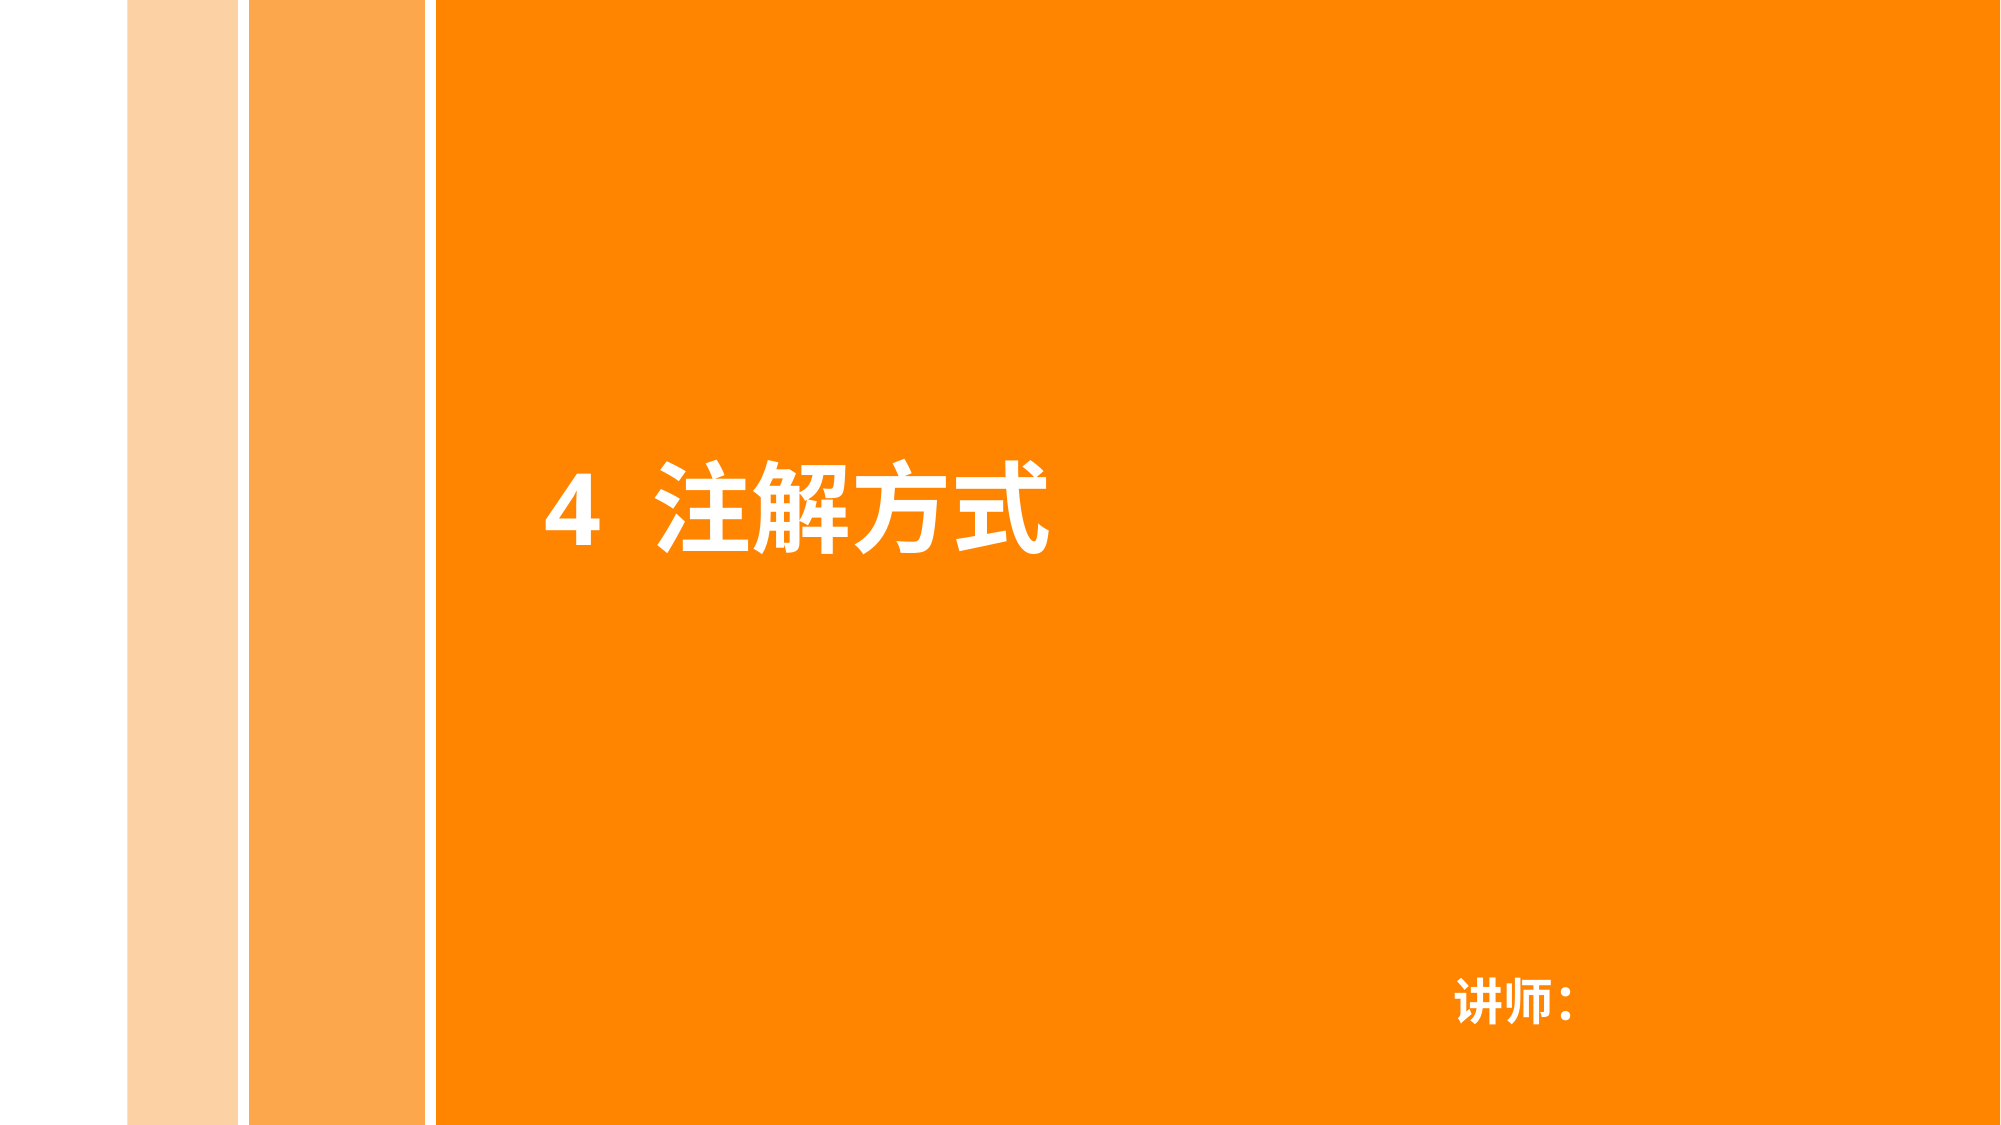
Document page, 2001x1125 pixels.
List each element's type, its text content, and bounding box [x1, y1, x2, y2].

picture [436, 0, 2001, 1125]
title 4 注解方式 [529, 404, 1922, 623]
picture [249, 0, 425, 1125]
picture [127, 0, 238, 1125]
